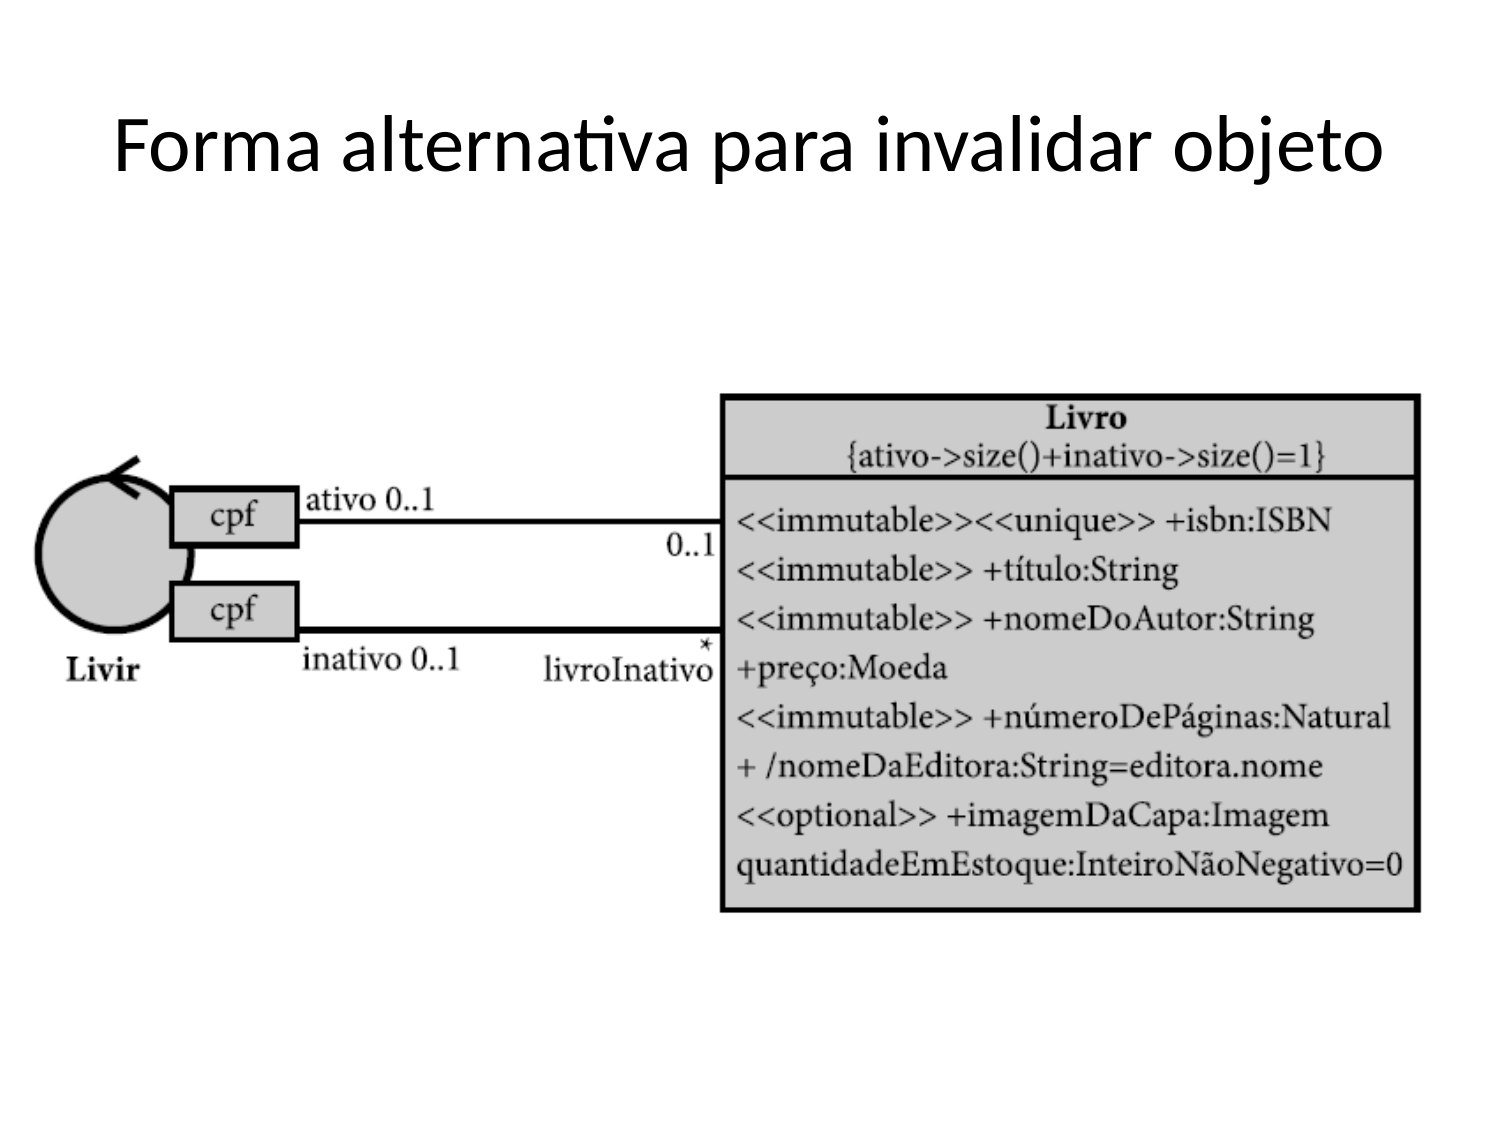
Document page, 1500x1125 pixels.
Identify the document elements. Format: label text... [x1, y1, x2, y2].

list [0, 385, 1446, 936]
title Forma alternativa para invalidar objeto [75, 45, 1425, 233]
